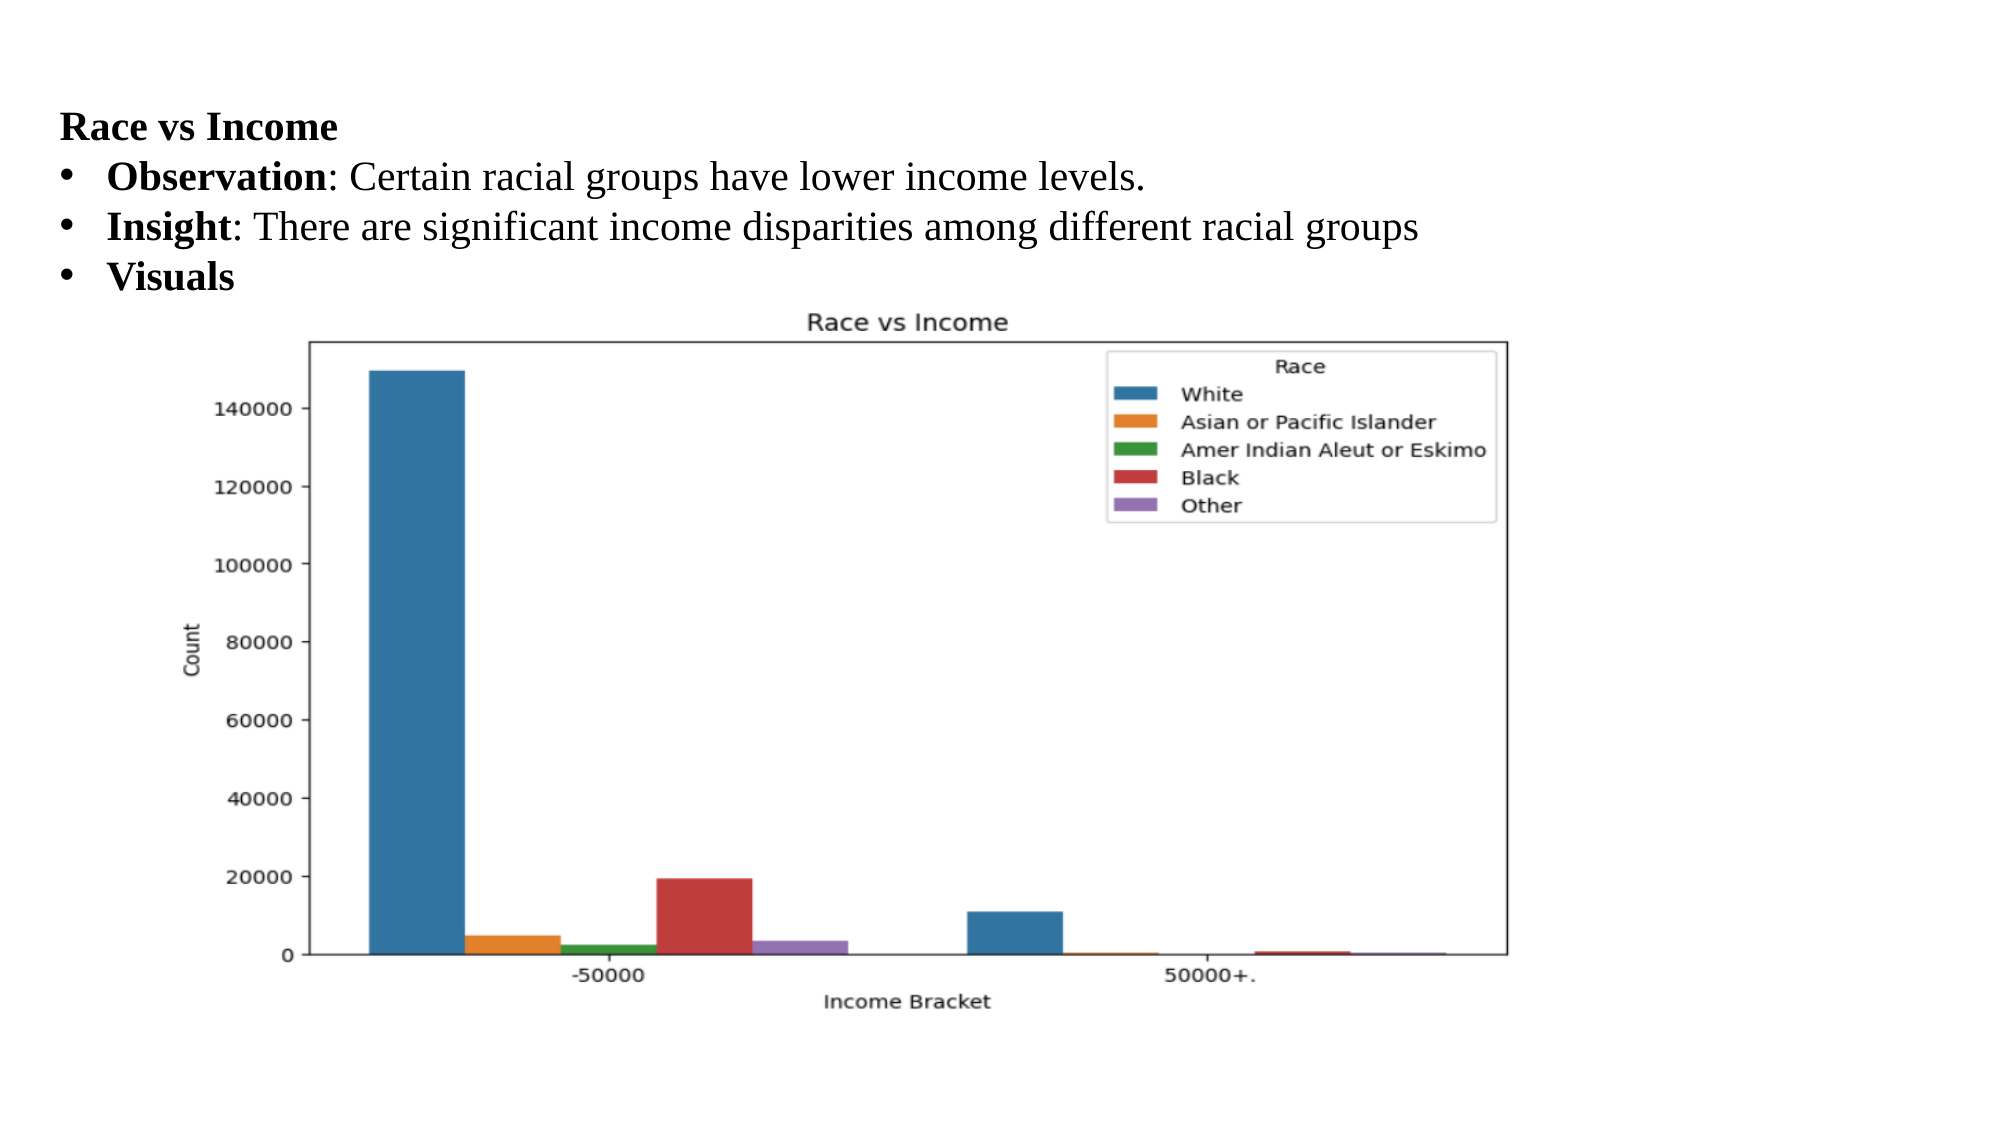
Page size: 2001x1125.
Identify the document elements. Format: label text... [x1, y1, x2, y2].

text_box Race vs Income Observation: Certain racial groups have lower income levels. Insight: There are significant income disparities among different racial groups Visuals [44, 91, 1956, 407]
picture [160, 304, 1632, 1035]
